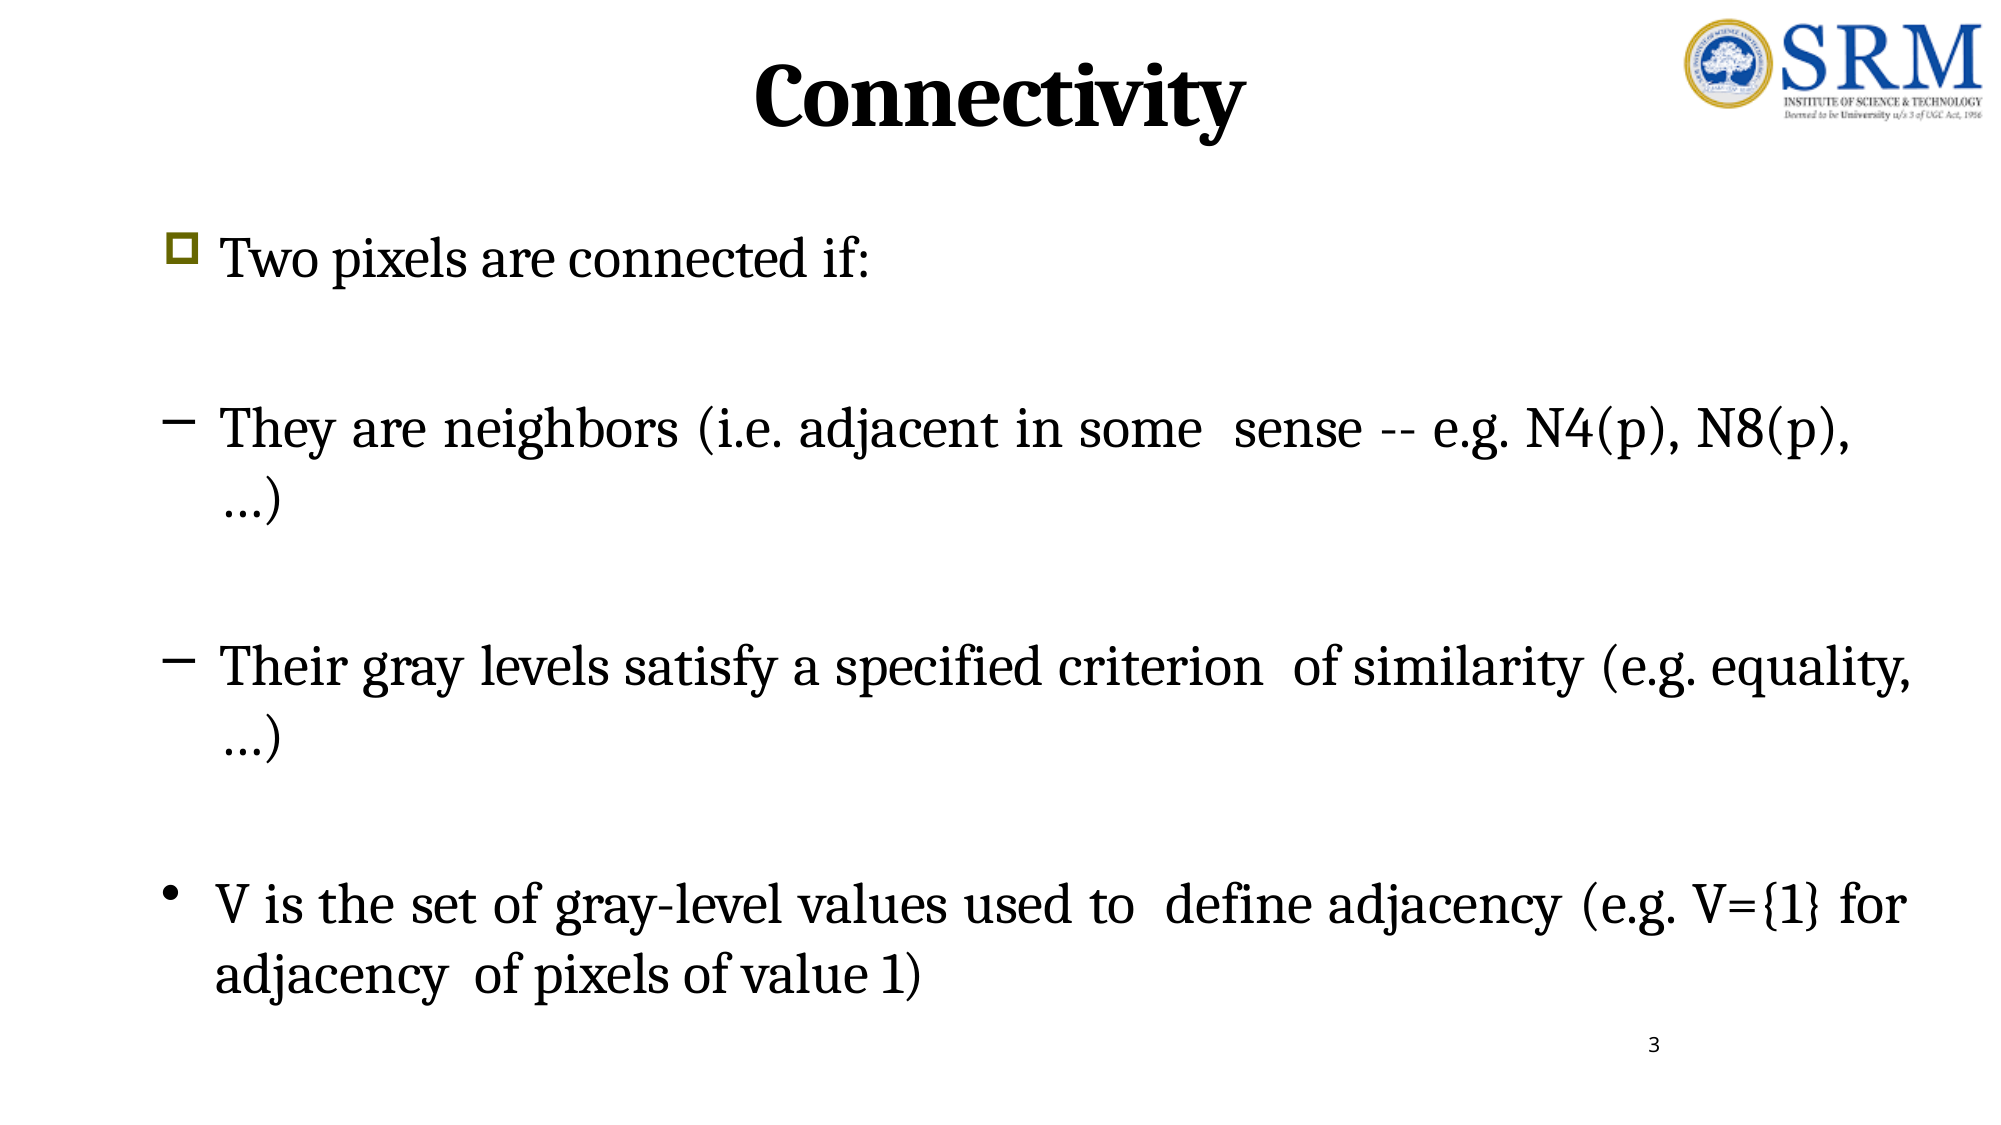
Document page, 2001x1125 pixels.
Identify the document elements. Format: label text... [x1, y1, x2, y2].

picture [1670, 3, 2000, 131]
title Connectivity [721, 0, 1278, 184]
text_box Two pixels are connected if: They are neighbors (i.e. adjacent in some sense -- e.g. N4(p), N8(p), …) Their gray levels satisfy a specified criterion of similarity (e.g. equality, …) V is the set of gray-level values used to define adjacency (e.g. V={1} for adjacency of pixels of value 1) [160, 202, 1912, 1006]
text_box 3 [1646, 1030, 1662, 1058]
